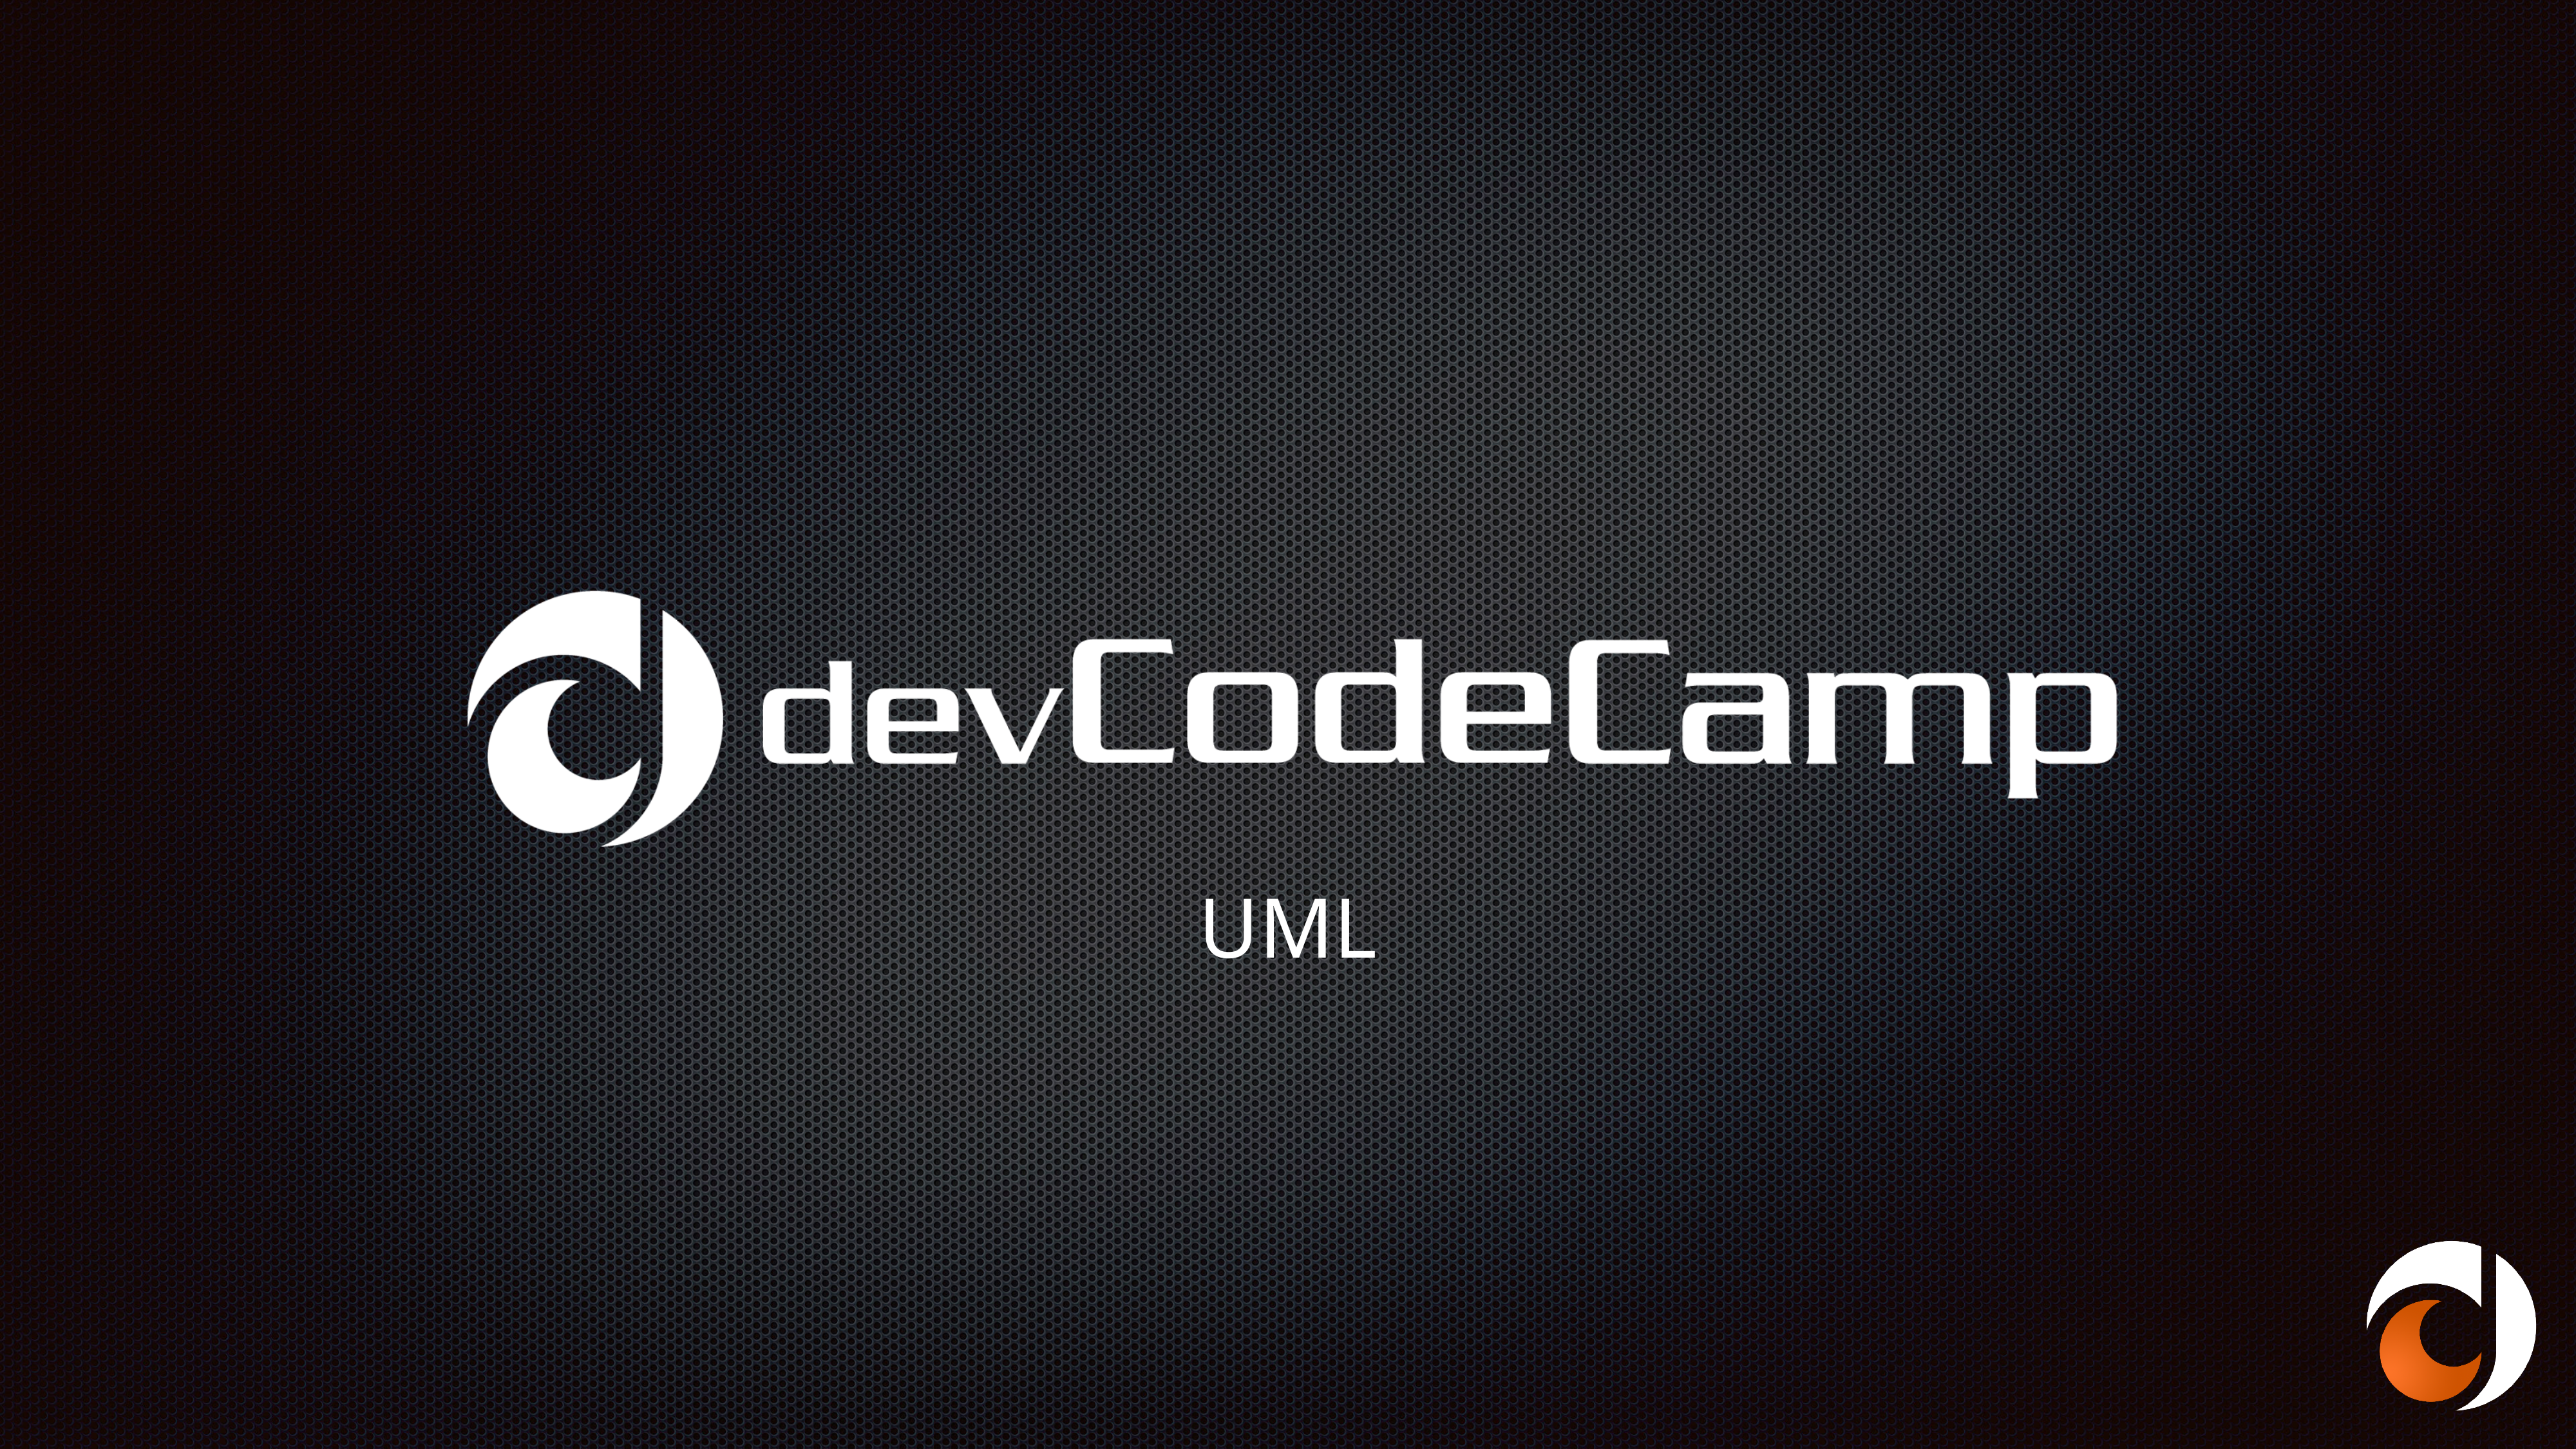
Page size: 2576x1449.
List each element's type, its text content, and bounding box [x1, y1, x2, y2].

title UML [696, 882, 1880, 980]
picture [0, 0, 2576, 1449]
